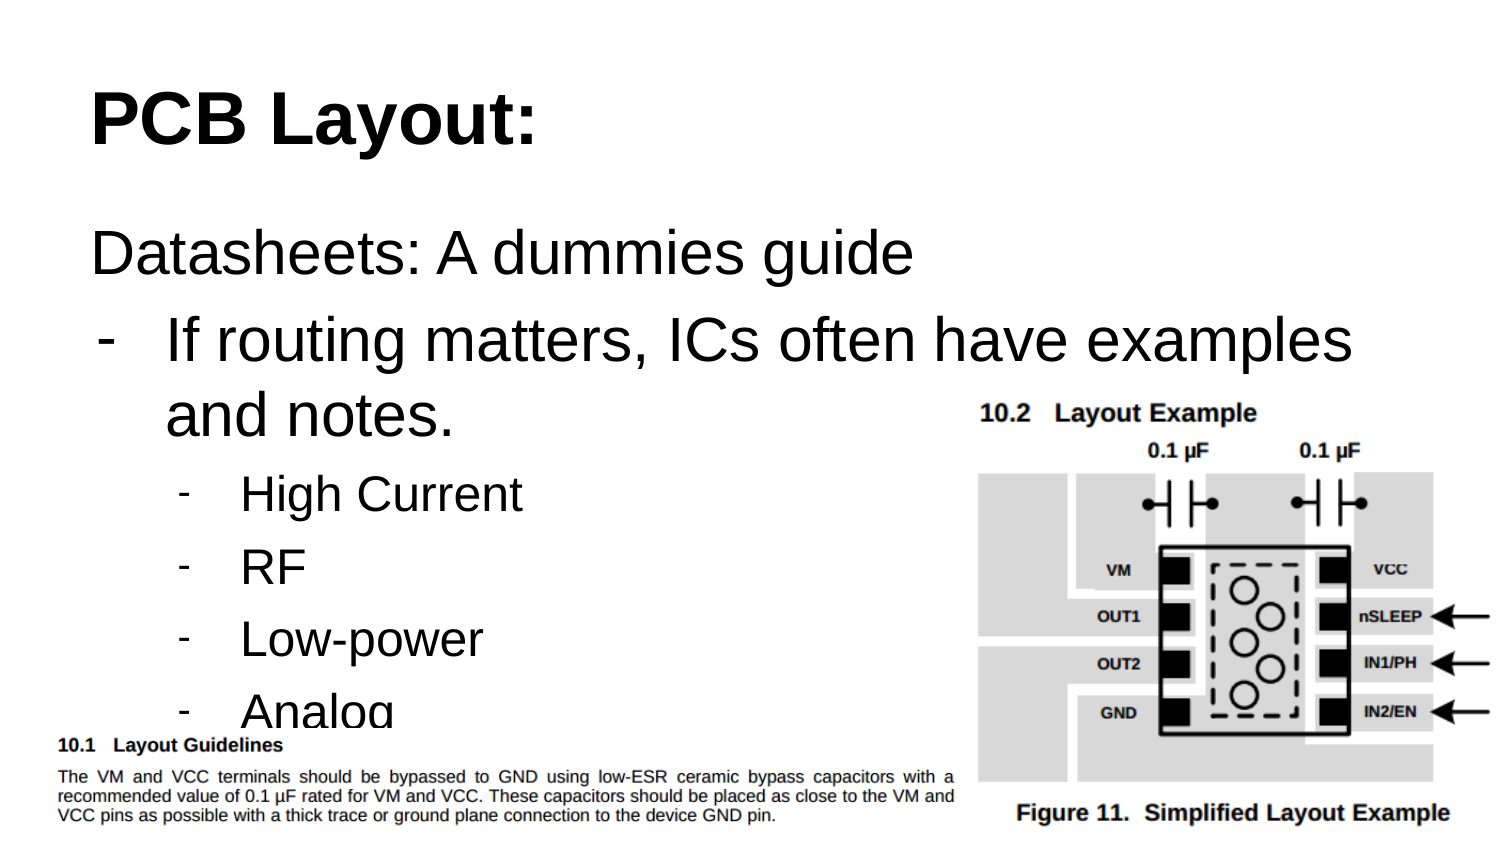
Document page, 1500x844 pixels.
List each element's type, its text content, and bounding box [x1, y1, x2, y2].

list Datasheets: A dummies guide If routing matters, ICs often have examples and notes. High Current RF Low-power Analog [75, 196, 1425, 726]
title PCB Layout: [75, 33, 1425, 175]
picture [46, 383, 1500, 844]
